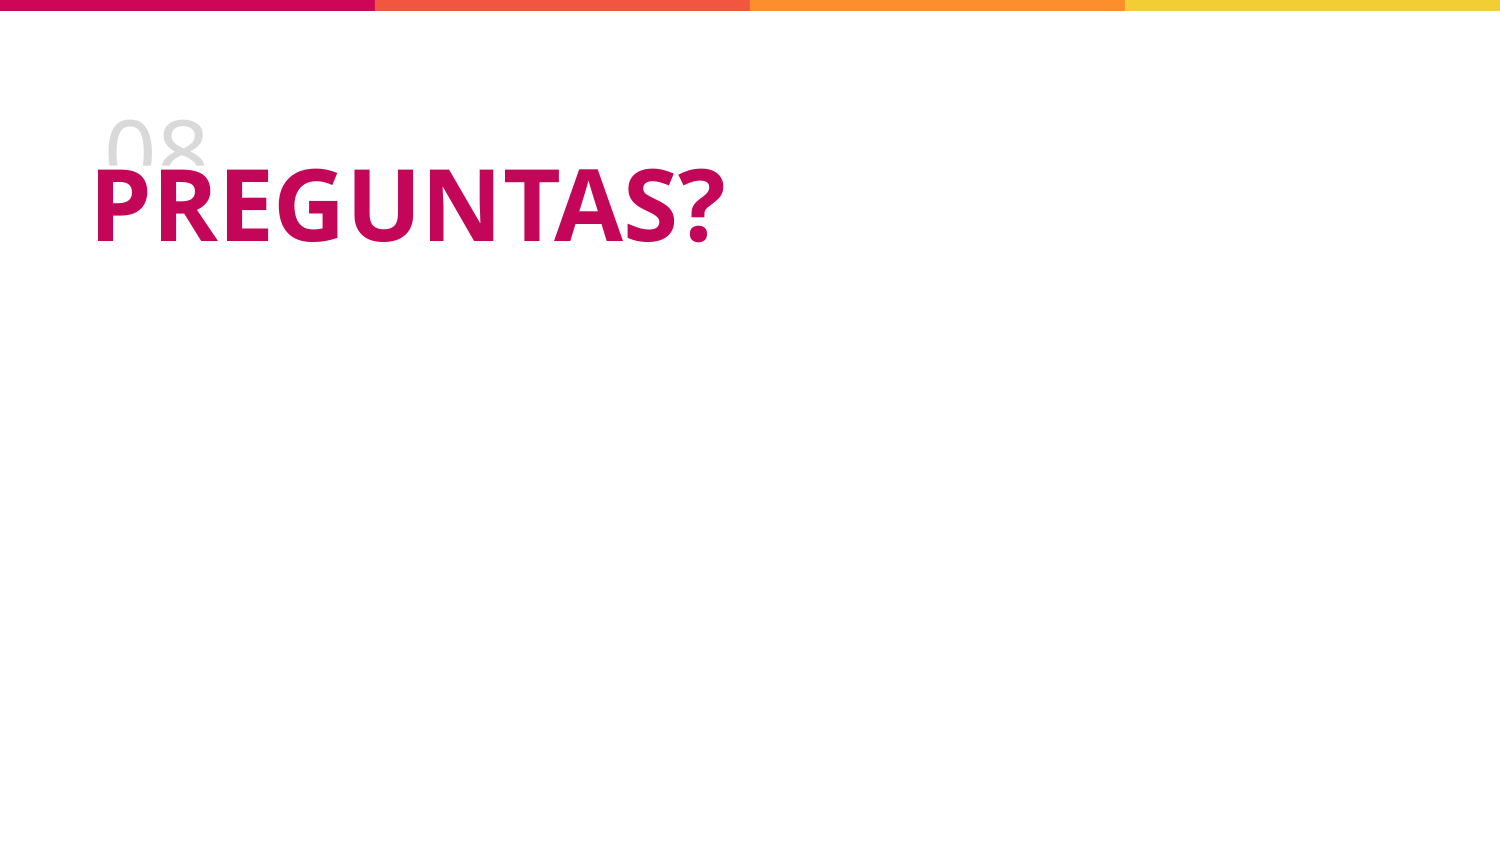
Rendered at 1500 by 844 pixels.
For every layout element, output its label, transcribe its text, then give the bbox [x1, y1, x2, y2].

list Preguntas? [74, 165, 806, 282]
title 08 [75, 79, 240, 165]
picture [0, 0, 1500, 11]
